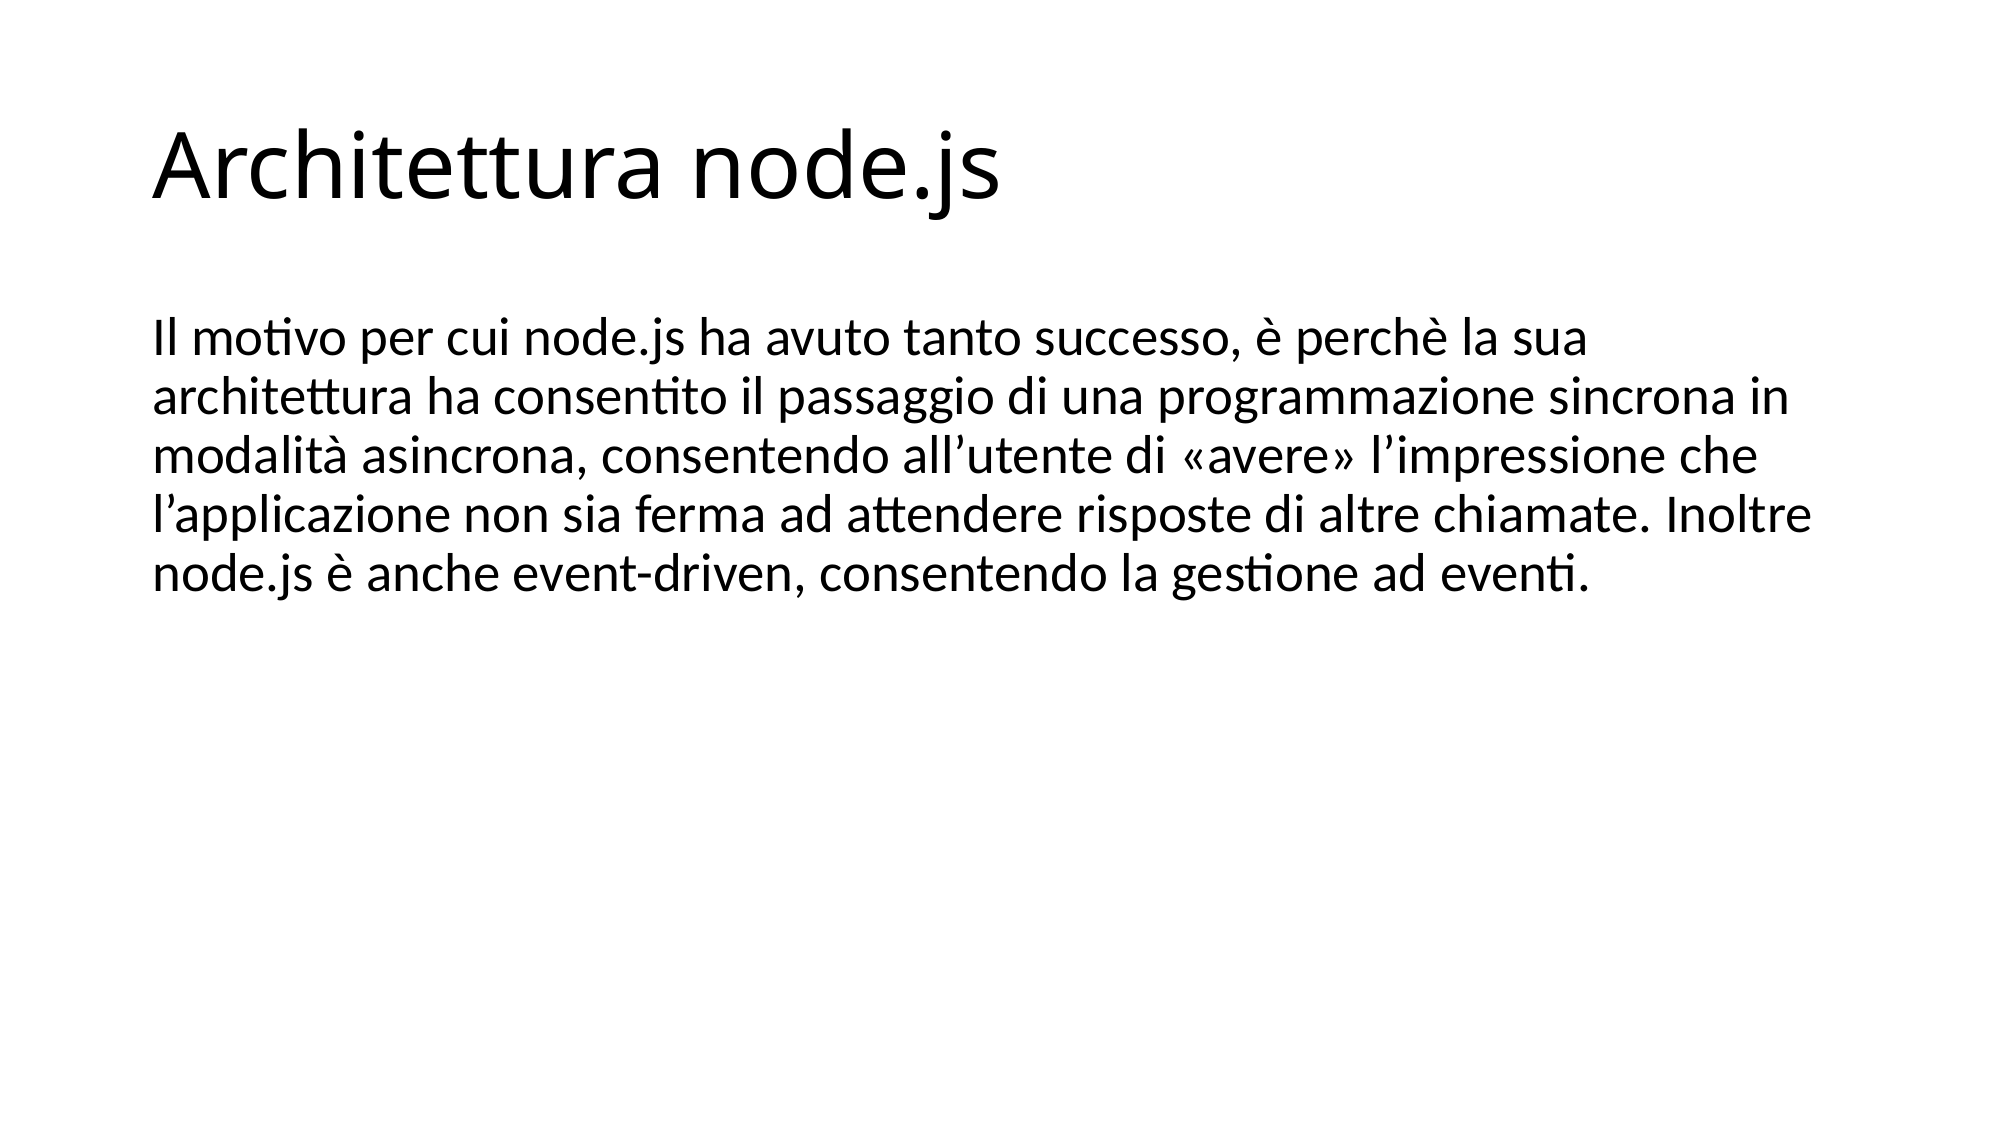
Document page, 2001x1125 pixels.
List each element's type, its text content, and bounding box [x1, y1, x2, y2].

title Architettura node.js [137, 59, 1863, 278]
list Il motivo per cui node.js ha avuto tanto successo, è perchè la sua architettura ha consentito il passaggio di una programmazione sincrona in modalità asincrona, consentendo all’utente di «avere» l’impressione che l’applicazione non sia ferma ad attendere risposte di altre chiamate. Inoltre node.js è anche event-driven, consentendo la gestione ad eventi. [137, 300, 1863, 653]
